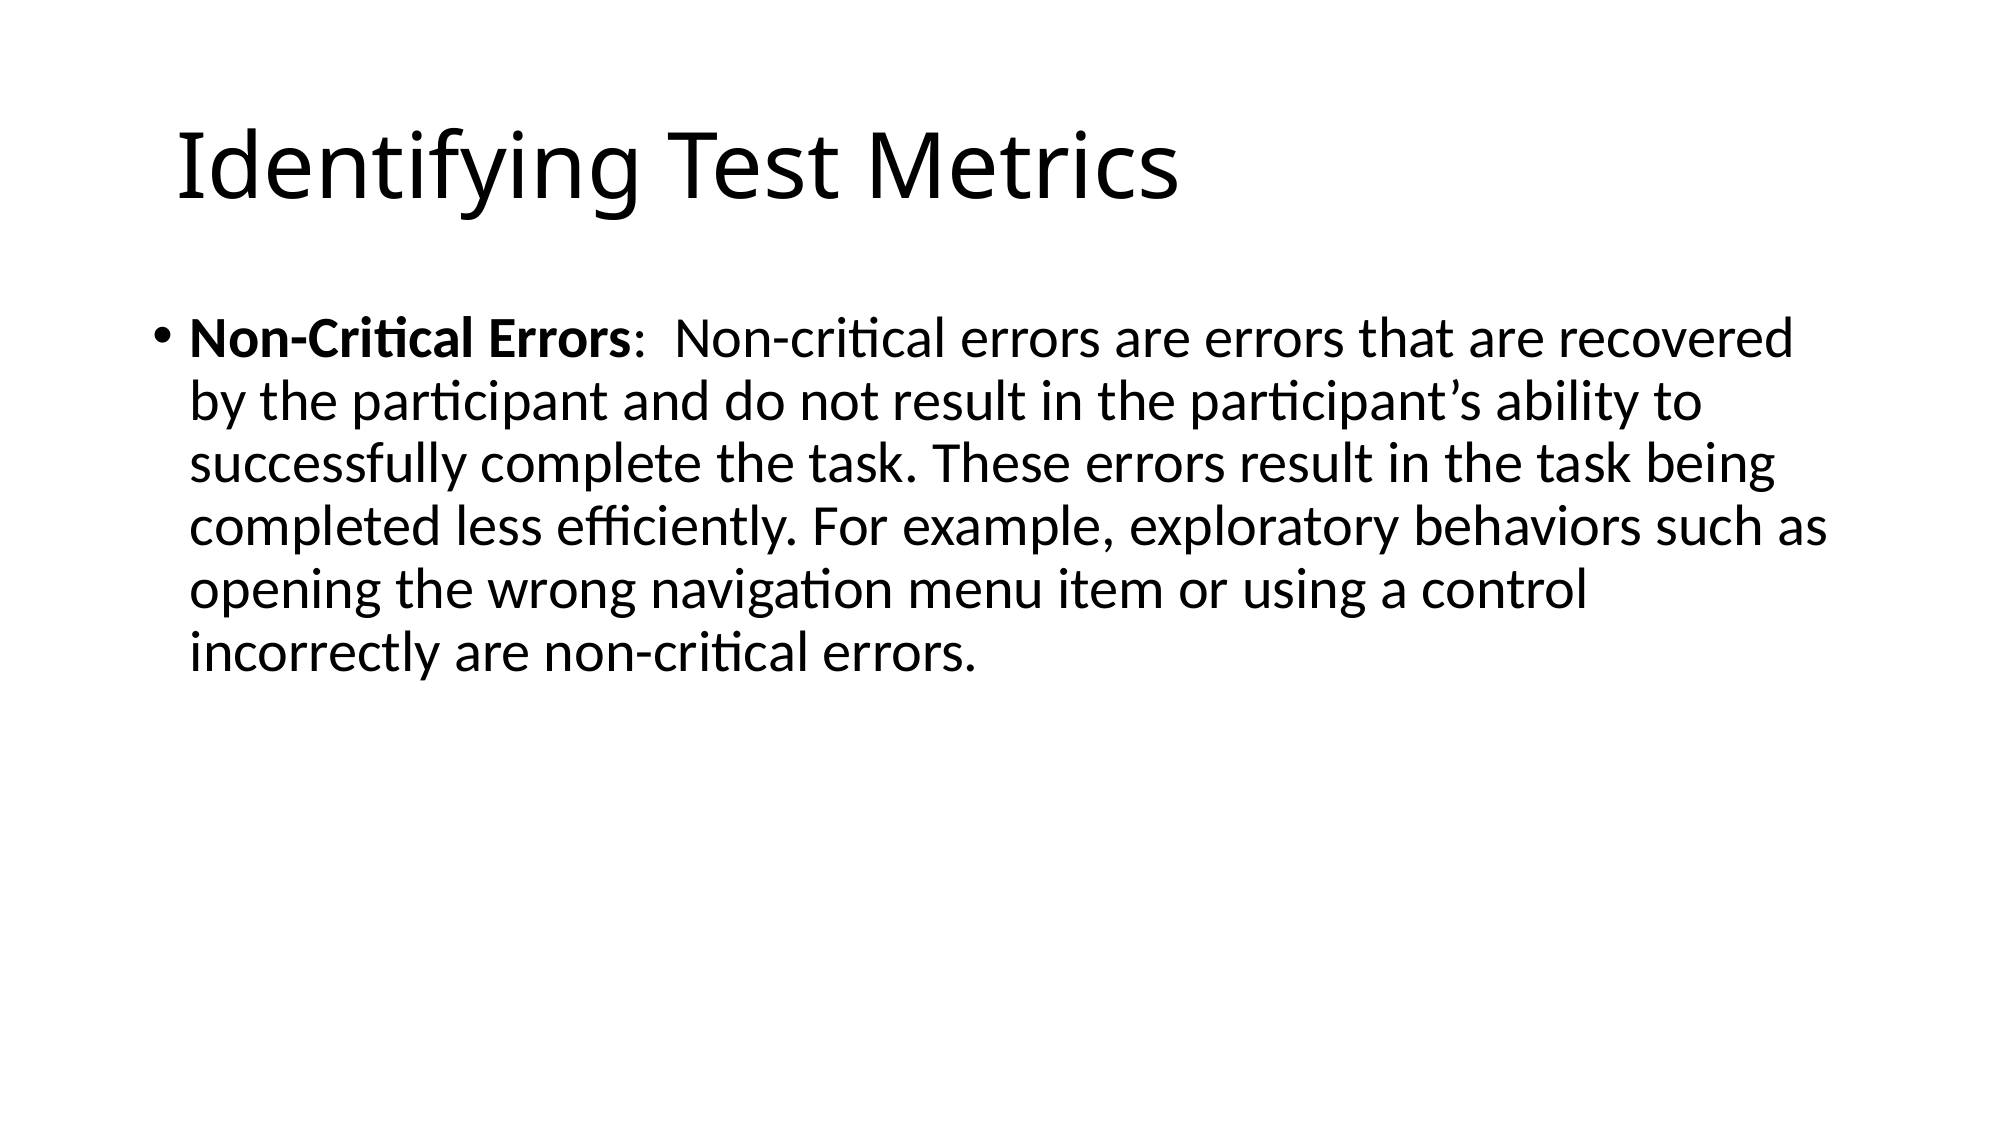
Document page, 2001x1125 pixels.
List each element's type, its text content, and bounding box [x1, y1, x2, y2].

list Non-Critical Errors: Non-critical errors are errors that are recovered by the participant and do not result in the participant’s ability to successfully complete the task. These errors result in the task being completed less efficiently. For example, exploratory behaviors such as opening the wrong navigation menu item or using a control incorrectly are non-critical errors. [137, 299, 1863, 1014]
title Identifying Test Metrics [137, 59, 1863, 278]
